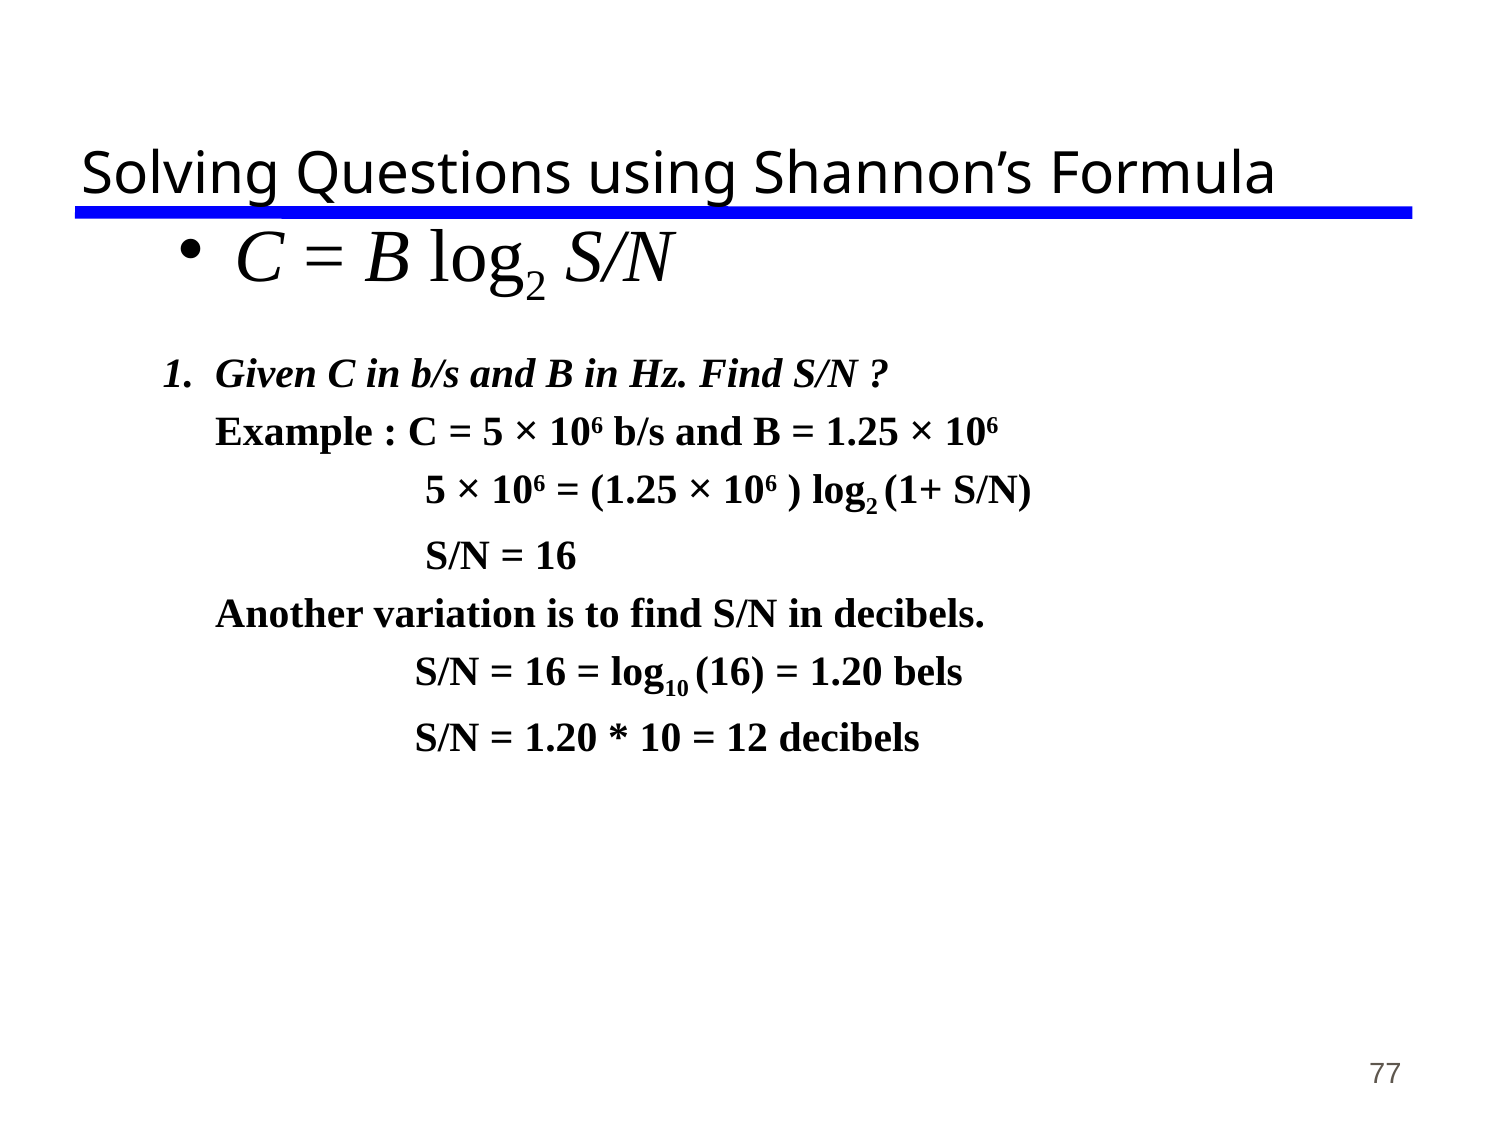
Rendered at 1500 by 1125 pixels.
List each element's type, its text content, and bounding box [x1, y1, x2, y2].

slide_number 77 [1103, 1021, 1417, 1098]
text_box C = B log2 S/N [163, 199, 754, 317]
title Solving Questions using Shannon’s Formula [66, 24, 1413, 213]
list 1. Given C in b/s and B in Hz. Find S/N ? Example : C = 5 × 106 b/s and B = 1.25 × 106 5 × 106 = (1.25 × 106 ) log2 (1+ S/N) S/N = 16 Another variation is to find S/N in decibels. S/N = 16 = log10 (16) = 1.20 bels S/N = 1.20 * 10 = 12 decibels [147, 337, 1341, 977]
